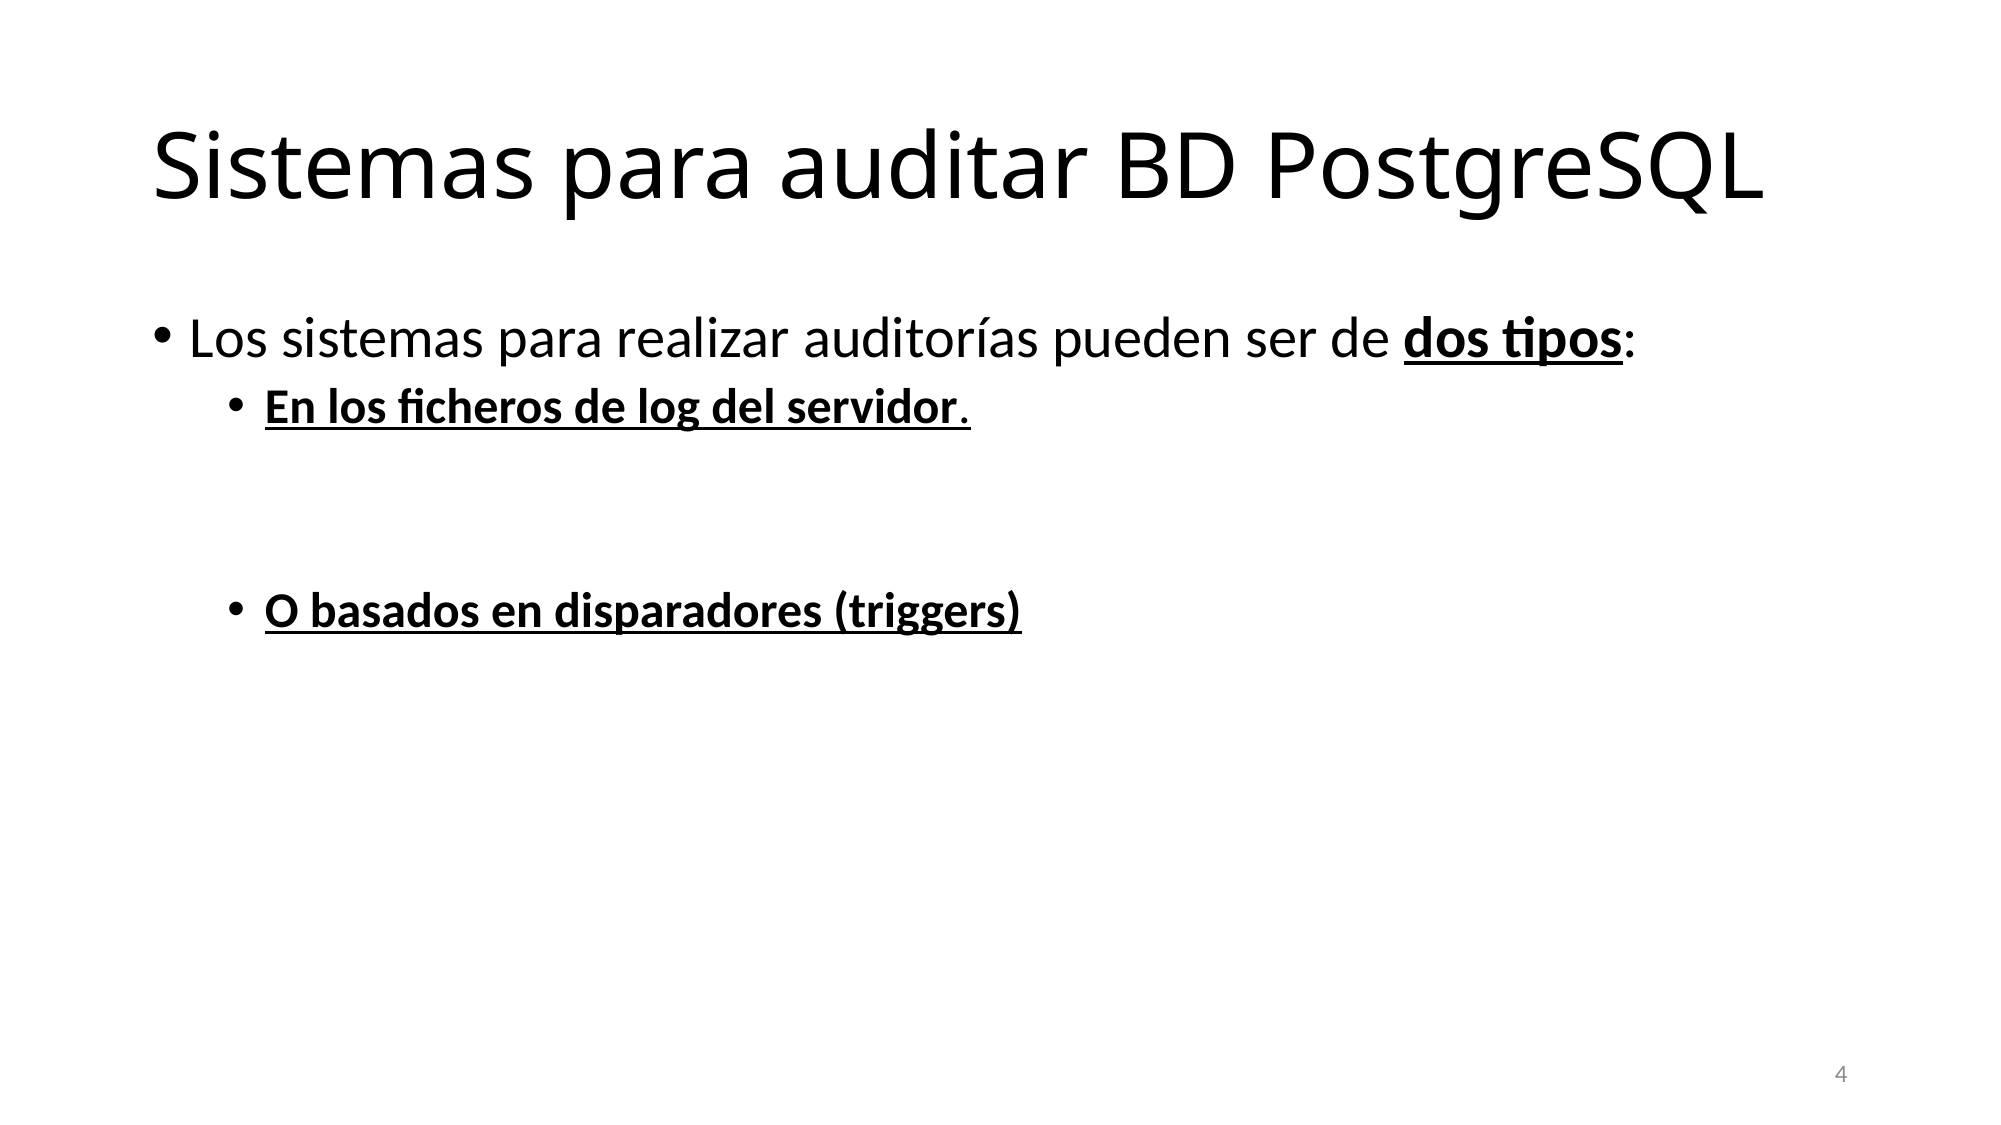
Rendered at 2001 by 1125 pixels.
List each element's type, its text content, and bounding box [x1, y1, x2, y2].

title Sistemas para auditar BD PostgreSQL [137, 59, 1863, 278]
list Los sistemas para realizar auditorías pueden ser de dos tipos: En los ficheros de log del servidor. O basados en disparadores (triggers) [137, 299, 1863, 1014]
slide_number 4 [1412, 1042, 1863, 1103]
